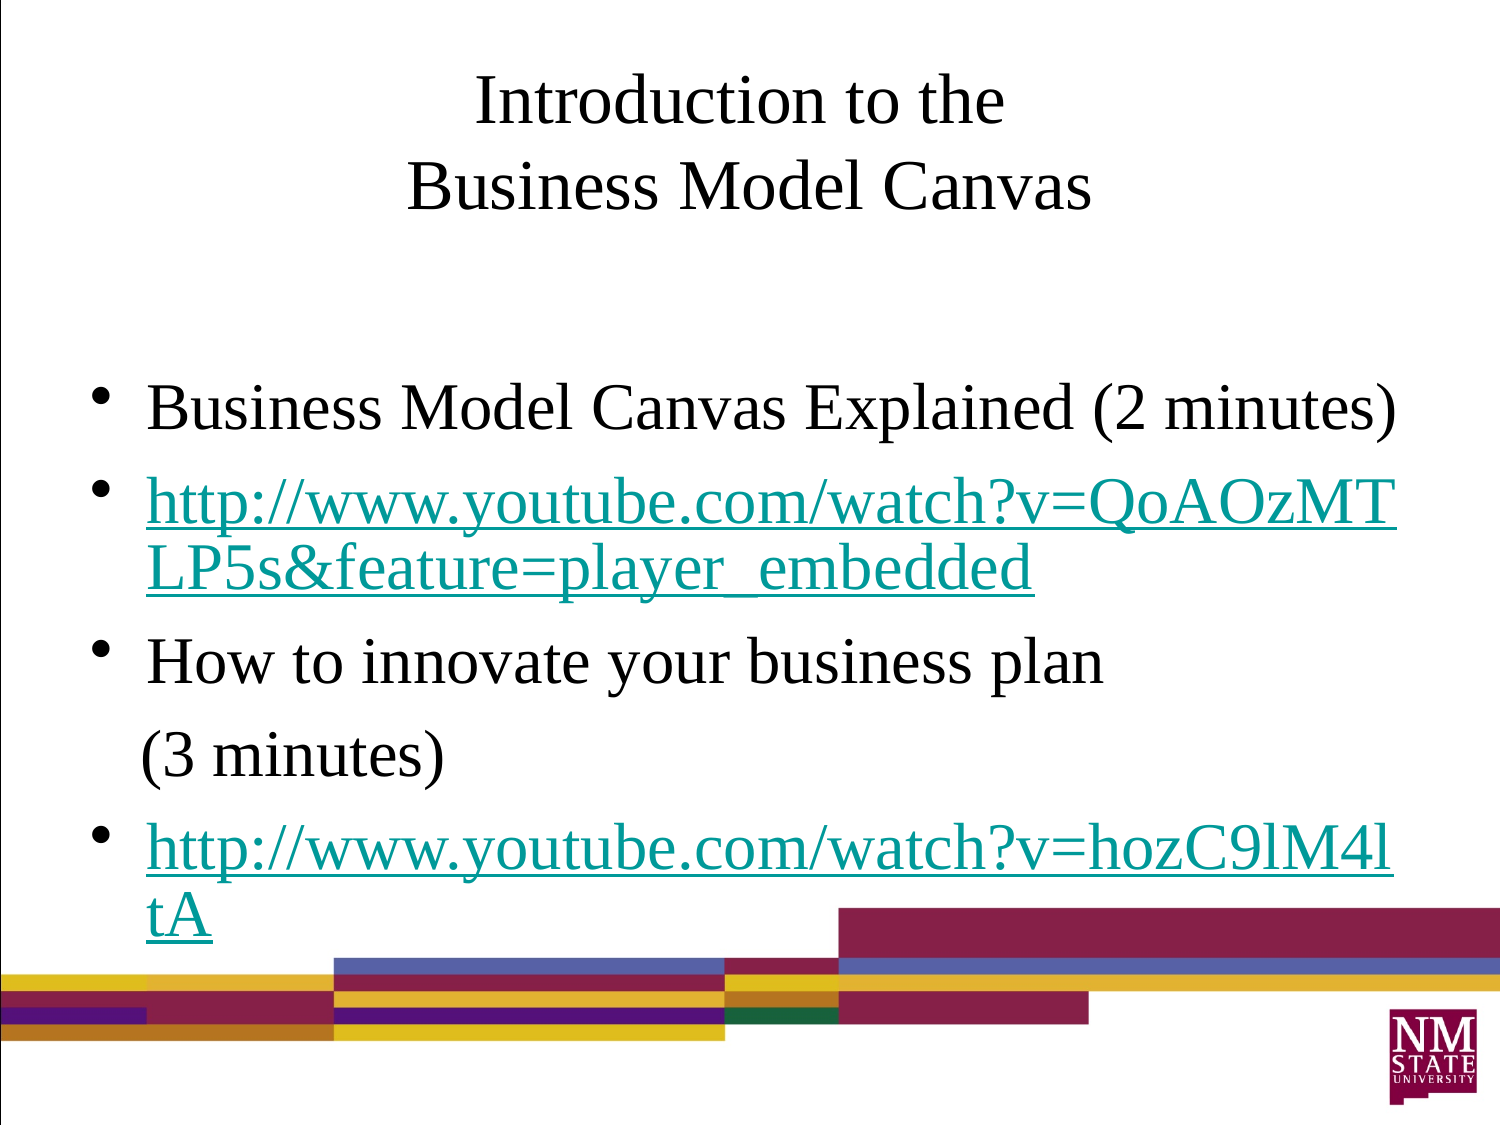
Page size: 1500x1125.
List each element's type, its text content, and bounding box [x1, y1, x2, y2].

picture [0, 0, 1500, 1125]
list Business Model Canvas Explained (2 minutes) http://www.youtube.com/watch?v=QoAOzMTLP5s&feature=player_embedded How to innovate your business plan (3 minutes) http://www.youtube.com/watch?v=hozC9lM4ltA [75, 262, 1425, 1005]
title Introduction to the Business Model Canvas [75, 45, 1425, 233]
